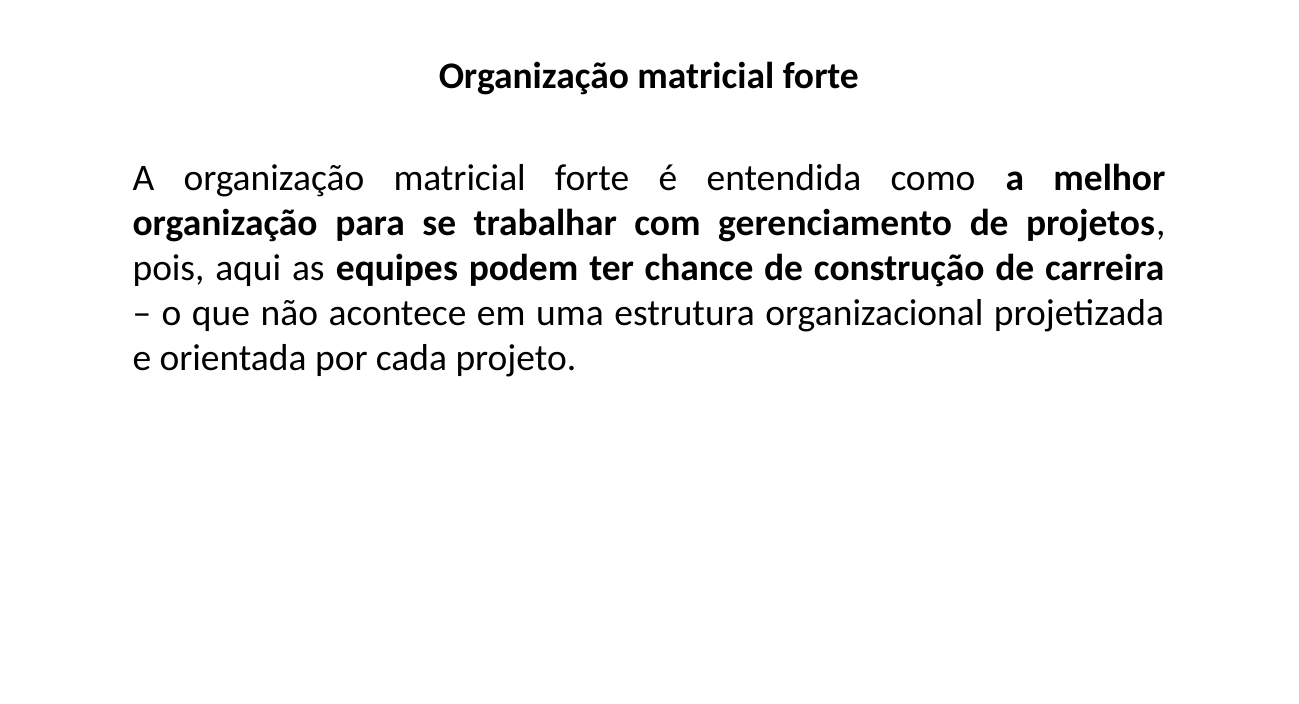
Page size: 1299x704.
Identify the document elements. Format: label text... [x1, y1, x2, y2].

text_box Organização matricial forte [0, 43, 1299, 104]
text_box A organização matricial forte é entendida como a melhor organização para se trabalhar com gerenciamento de projetos, pois, aqui as equipes podem ter chance de construção de carreira – o que não acontece em uma estrutura organizacional projetizada e orientada por cada projeto. [117, 145, 1181, 388]
text_box [43, 155, 1240, 704]
